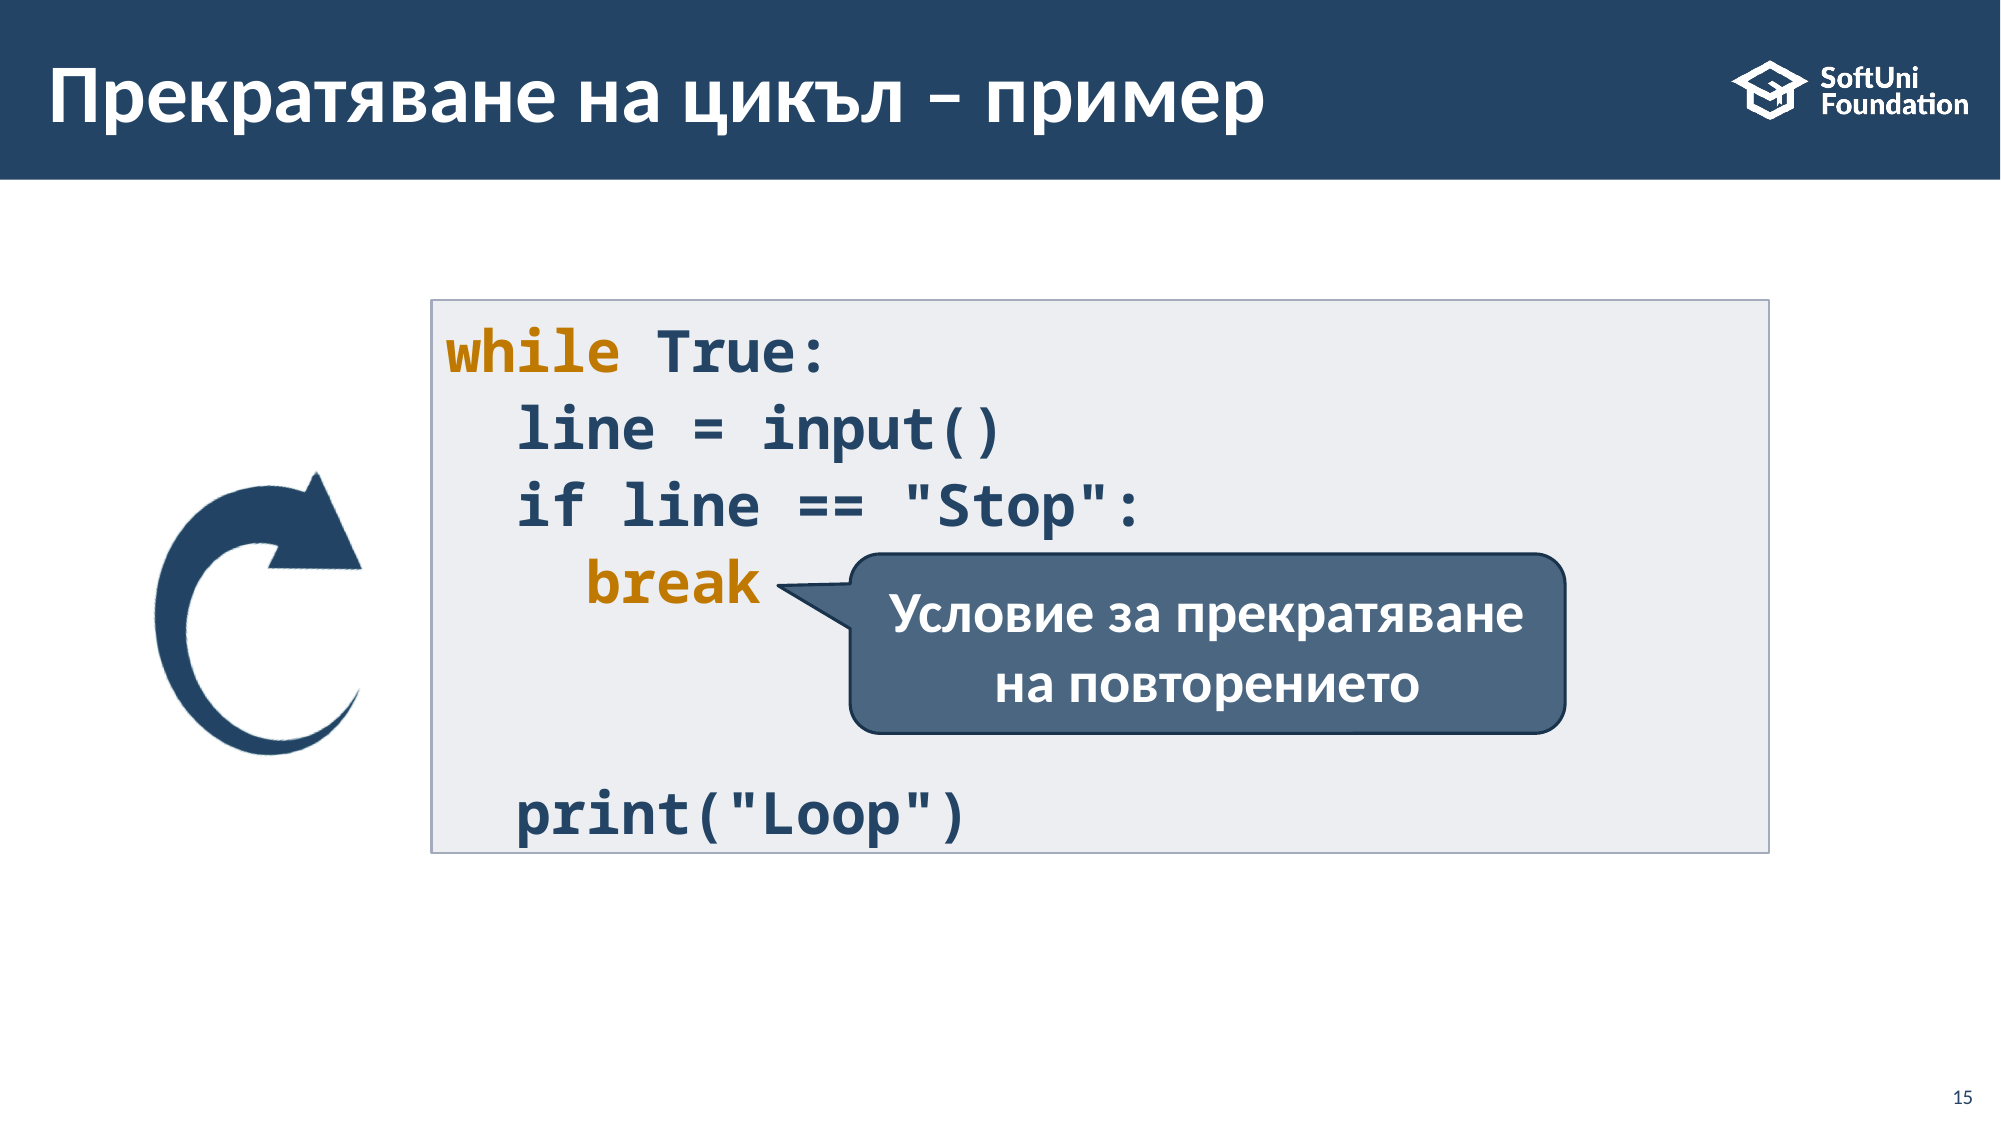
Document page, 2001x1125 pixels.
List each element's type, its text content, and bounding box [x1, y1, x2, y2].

text_box Условие за прекратяване на повторението [775, 551, 1568, 736]
picture [111, 449, 414, 791]
text_box while True: line = input() if line == "Stop": break print("Loop") [431, 299, 1769, 854]
title Прекратяване на цикъл – пример [31, 16, 1716, 162]
picture [1731, 60, 1968, 120]
slide_number 15 [1927, 1067, 1989, 1117]
